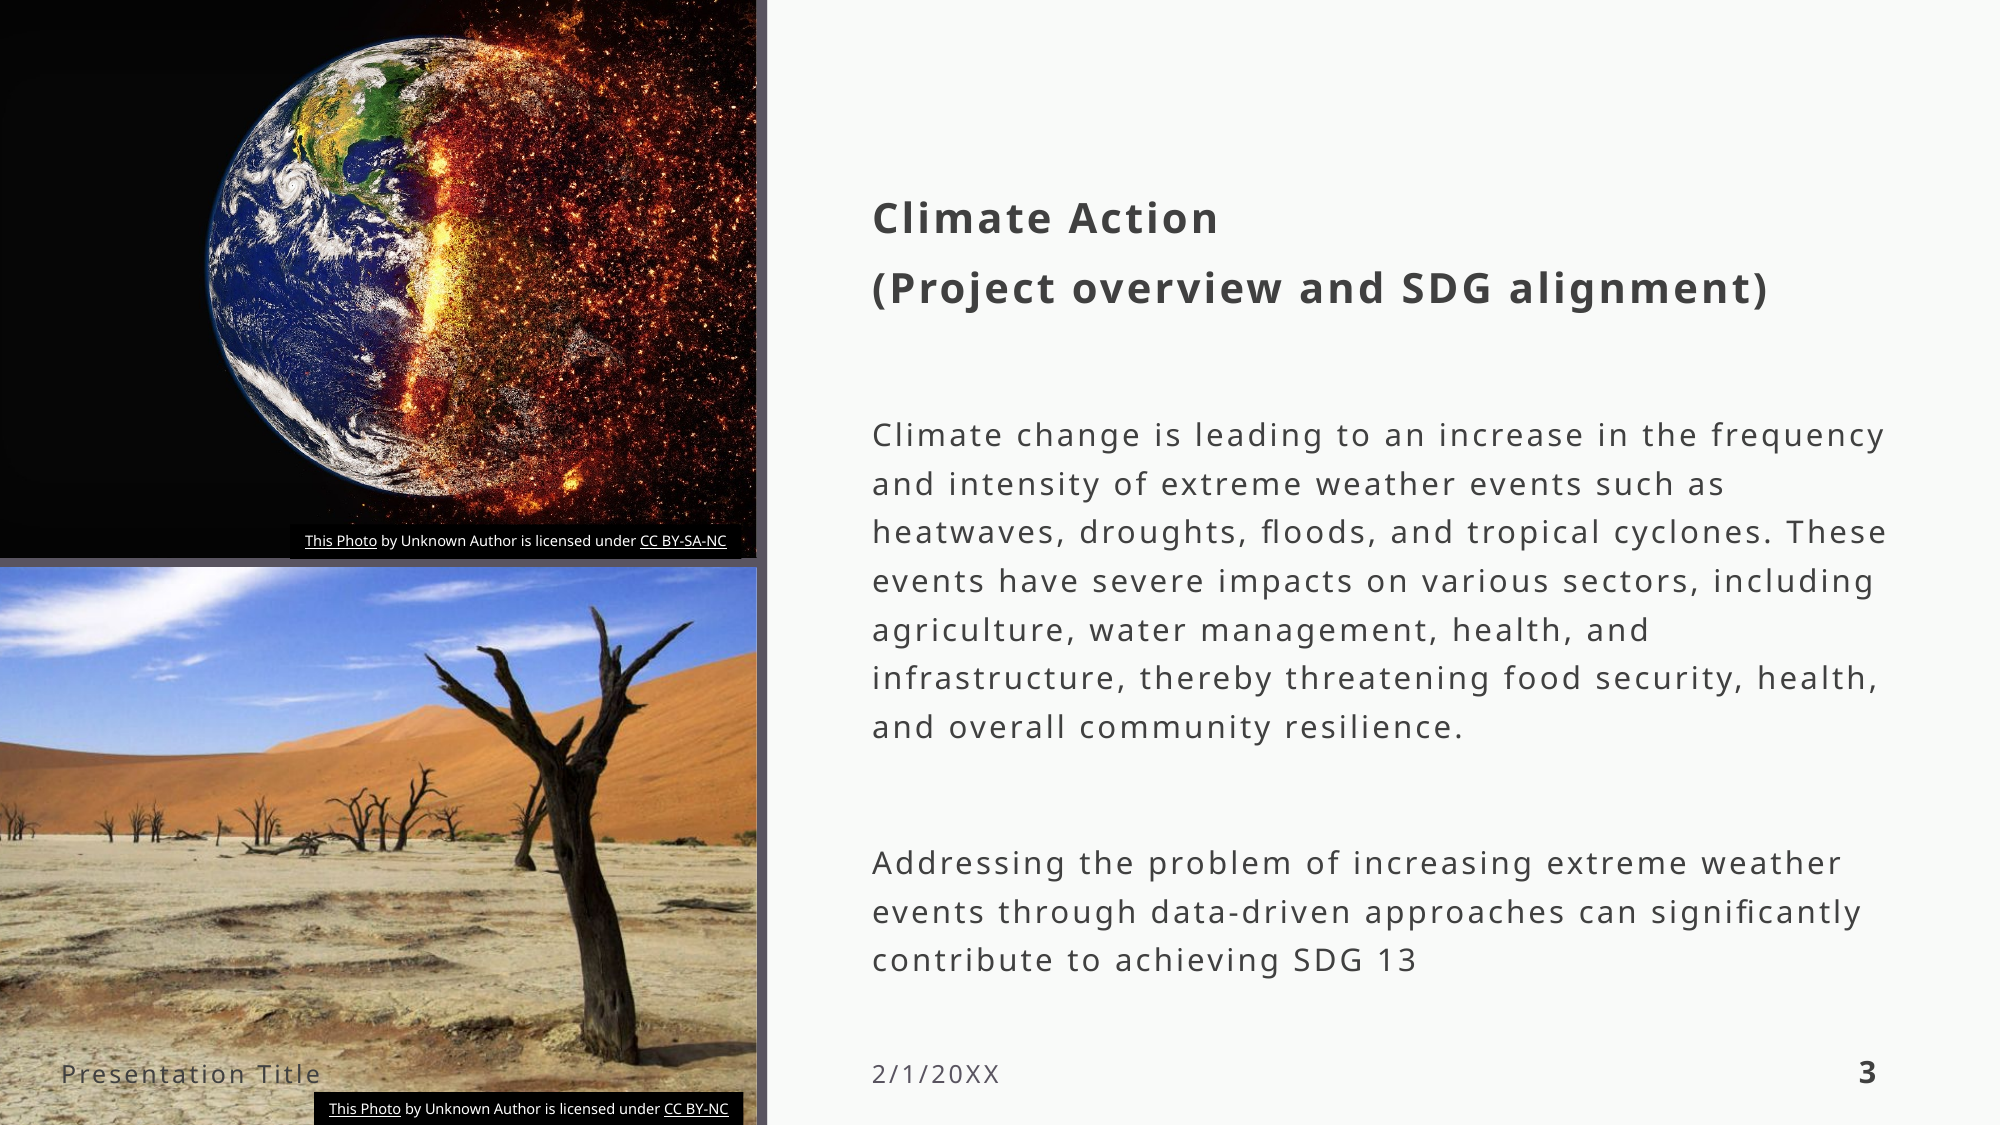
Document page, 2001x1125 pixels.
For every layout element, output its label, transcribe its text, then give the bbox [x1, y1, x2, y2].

title Climate Action (Project overview and SDG alignment) [853, 110, 1914, 370]
picture [0, 0, 757, 558]
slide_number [853, 1035, 1414, 1110]
list Climate change is leading to an increase in the frequency and intensity of extreme weather events such as heatwaves, droughts, floods, and tropical cyclones. These events have severe impacts on various sectors, including agriculture, water management, health, and infrastructure, thereby threatening food security, health, and overall community resilience. Addressing the problem of increasing extreme weather events through data-driven approaches can significantly contribute to achieving SDG 13 [853, 386, 1914, 1005]
picture [0, 567, 757, 1125]
slide_number 3 [1733, 1035, 1895, 1110]
